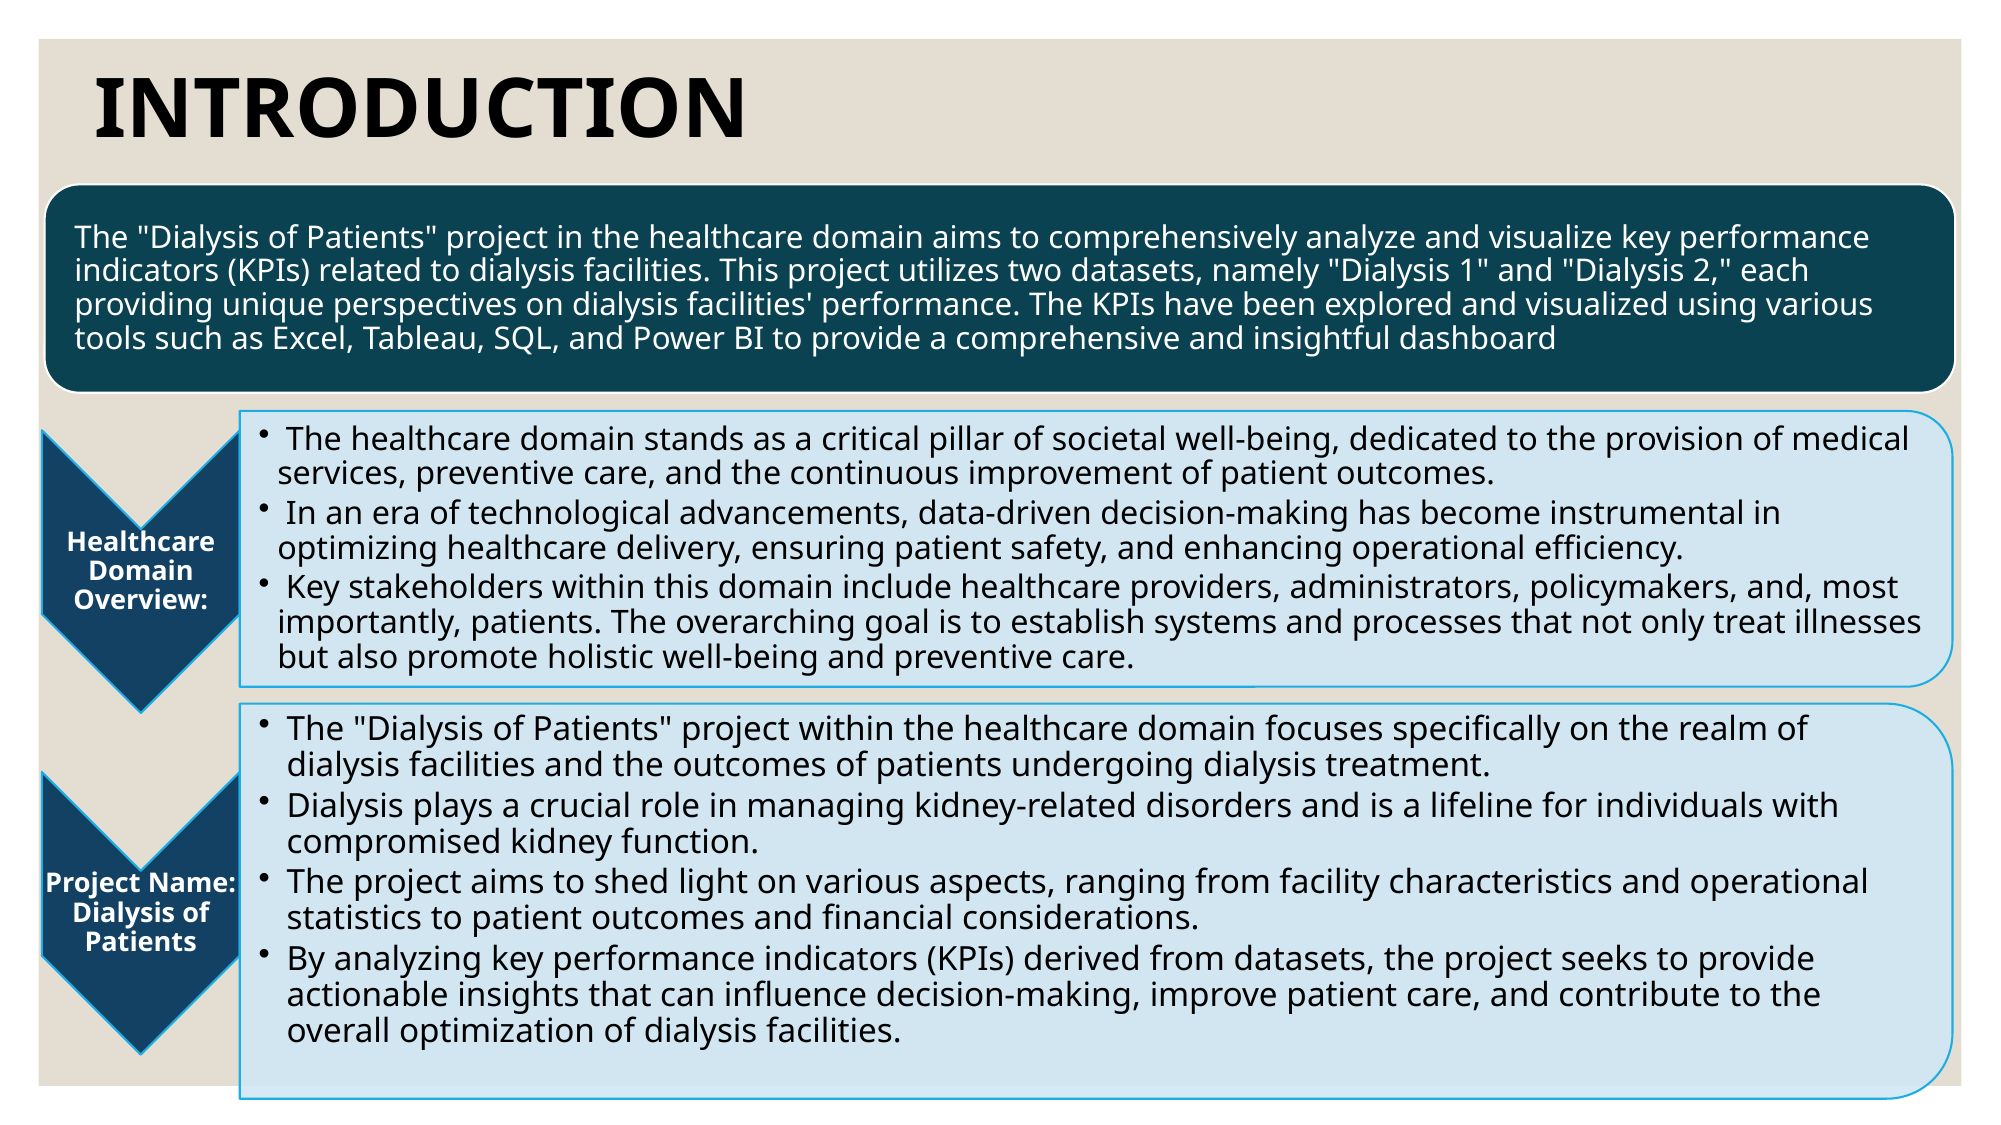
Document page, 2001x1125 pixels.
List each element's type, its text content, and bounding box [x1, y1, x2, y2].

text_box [44, 167, 1956, 393]
title INTRODUCTION [79, 53, 768, 162]
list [41, 410, 1953, 1100]
